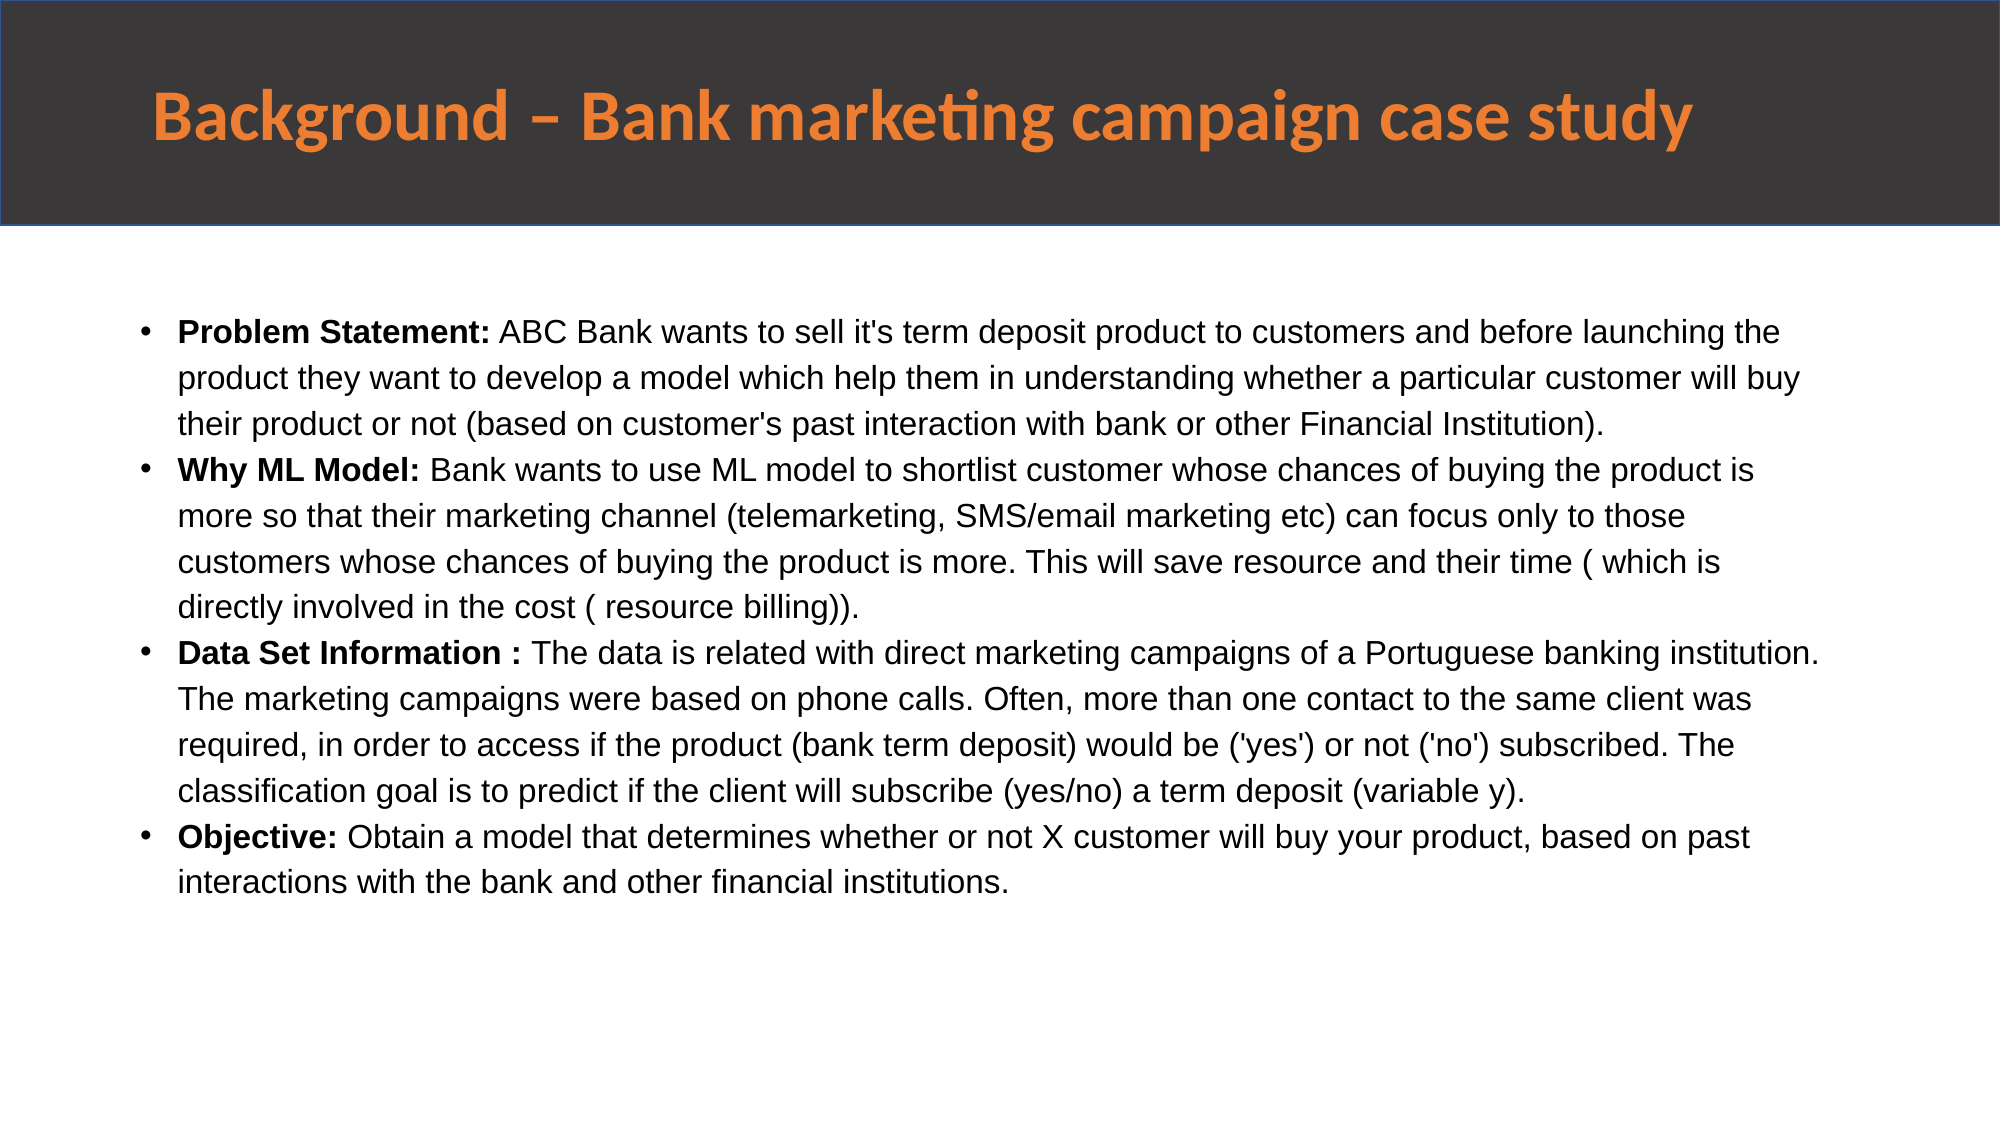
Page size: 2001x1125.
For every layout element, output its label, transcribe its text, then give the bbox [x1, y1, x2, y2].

title Background – Bank marketing campaign case study [137, 7, 1863, 225]
text_box [0, 0, 2000, 225]
list Problem Statement: ABC Bank wants to sell it's term deposit product to customers and before launching the product they want to develop a model which help them in understanding whether a particular customer will buy their product or not (based on customer's past interaction with bank or other Financial Institution). Why ML Model: Bank wants to use ML model to shortlist customer whose chances of buying the product is more so that their marketing channel (telemarketing, SMS/email marketing etc) can focus only to those customers whose chances of buying the product is more. This will save resource and their time ( which is directly involved in the cost ( resource billing)). Data Set Information : The data is related with direct marketing campaigns of a Portuguese banking institution. The marketing campaigns were based on phone calls. Often, more than one contact to the same client was required, in order to access if the product (bank term deposit) would be ('yes') or not ('no') subscribed. The classification goal is to predict if the client will subscribe (yes/no) a term deposit (variable y). Objective: Obtain a model that determines whether or not X customer will buy your product, based on past interactions with the bank and other financial institutions. [125, 297, 1850, 1012]
